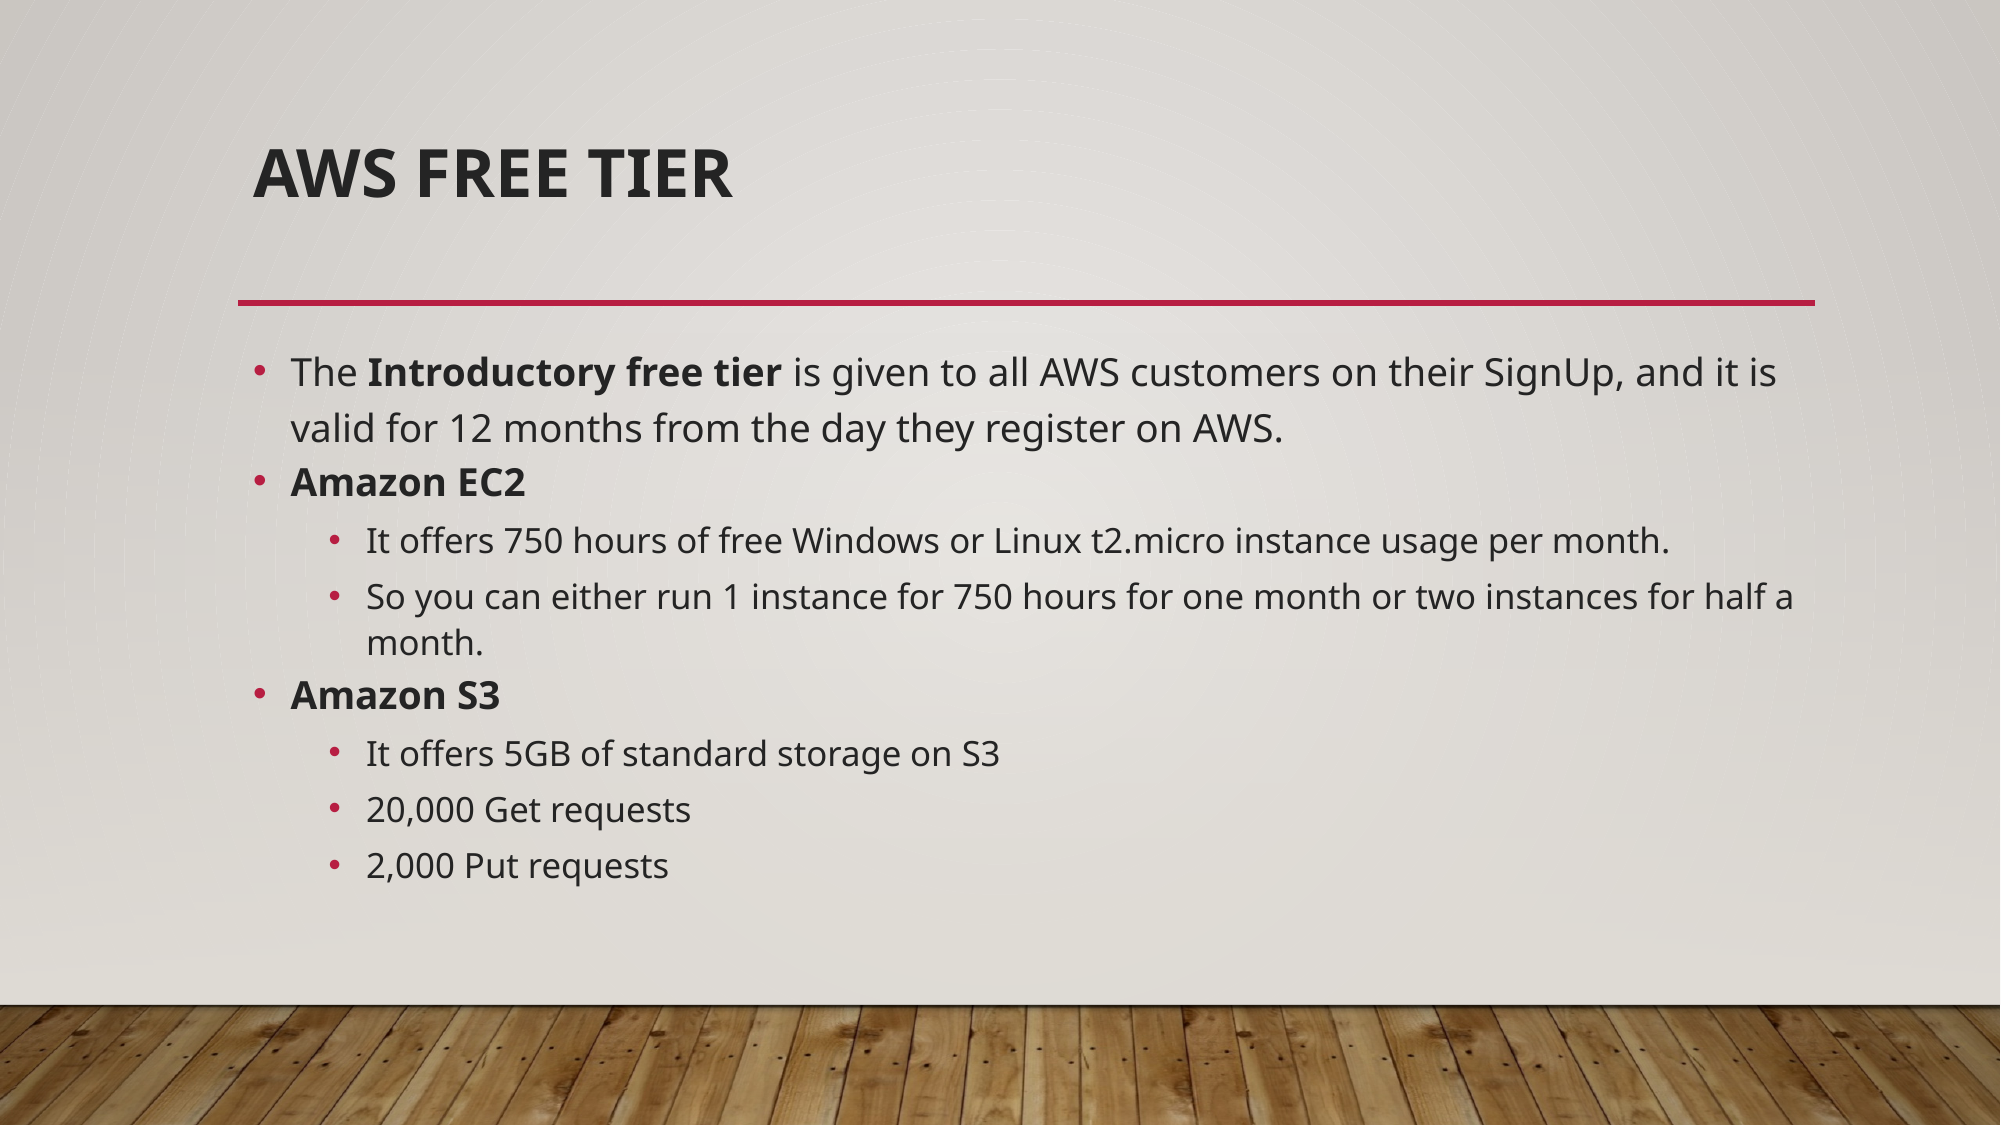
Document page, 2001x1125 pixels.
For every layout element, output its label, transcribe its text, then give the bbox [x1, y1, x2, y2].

list The Introductory free tier is given to all AWS customers on their SignUp, and it is valid for 12 months from the day they register on AWS. Amazon EC2 It offers 750 hours of free Windows or Linux t2.micro instance usage per month. So you can either run 1 instance for 750 hours for one month or two instances for half a month. Amazon S3 It offers 5GB of standard storage on S3 20,000 Get requests 2,000 Put requests [238, 330, 1814, 897]
title AWS Free Tier [238, 131, 1814, 305]
picture [0, 1005, 2000, 1125]
